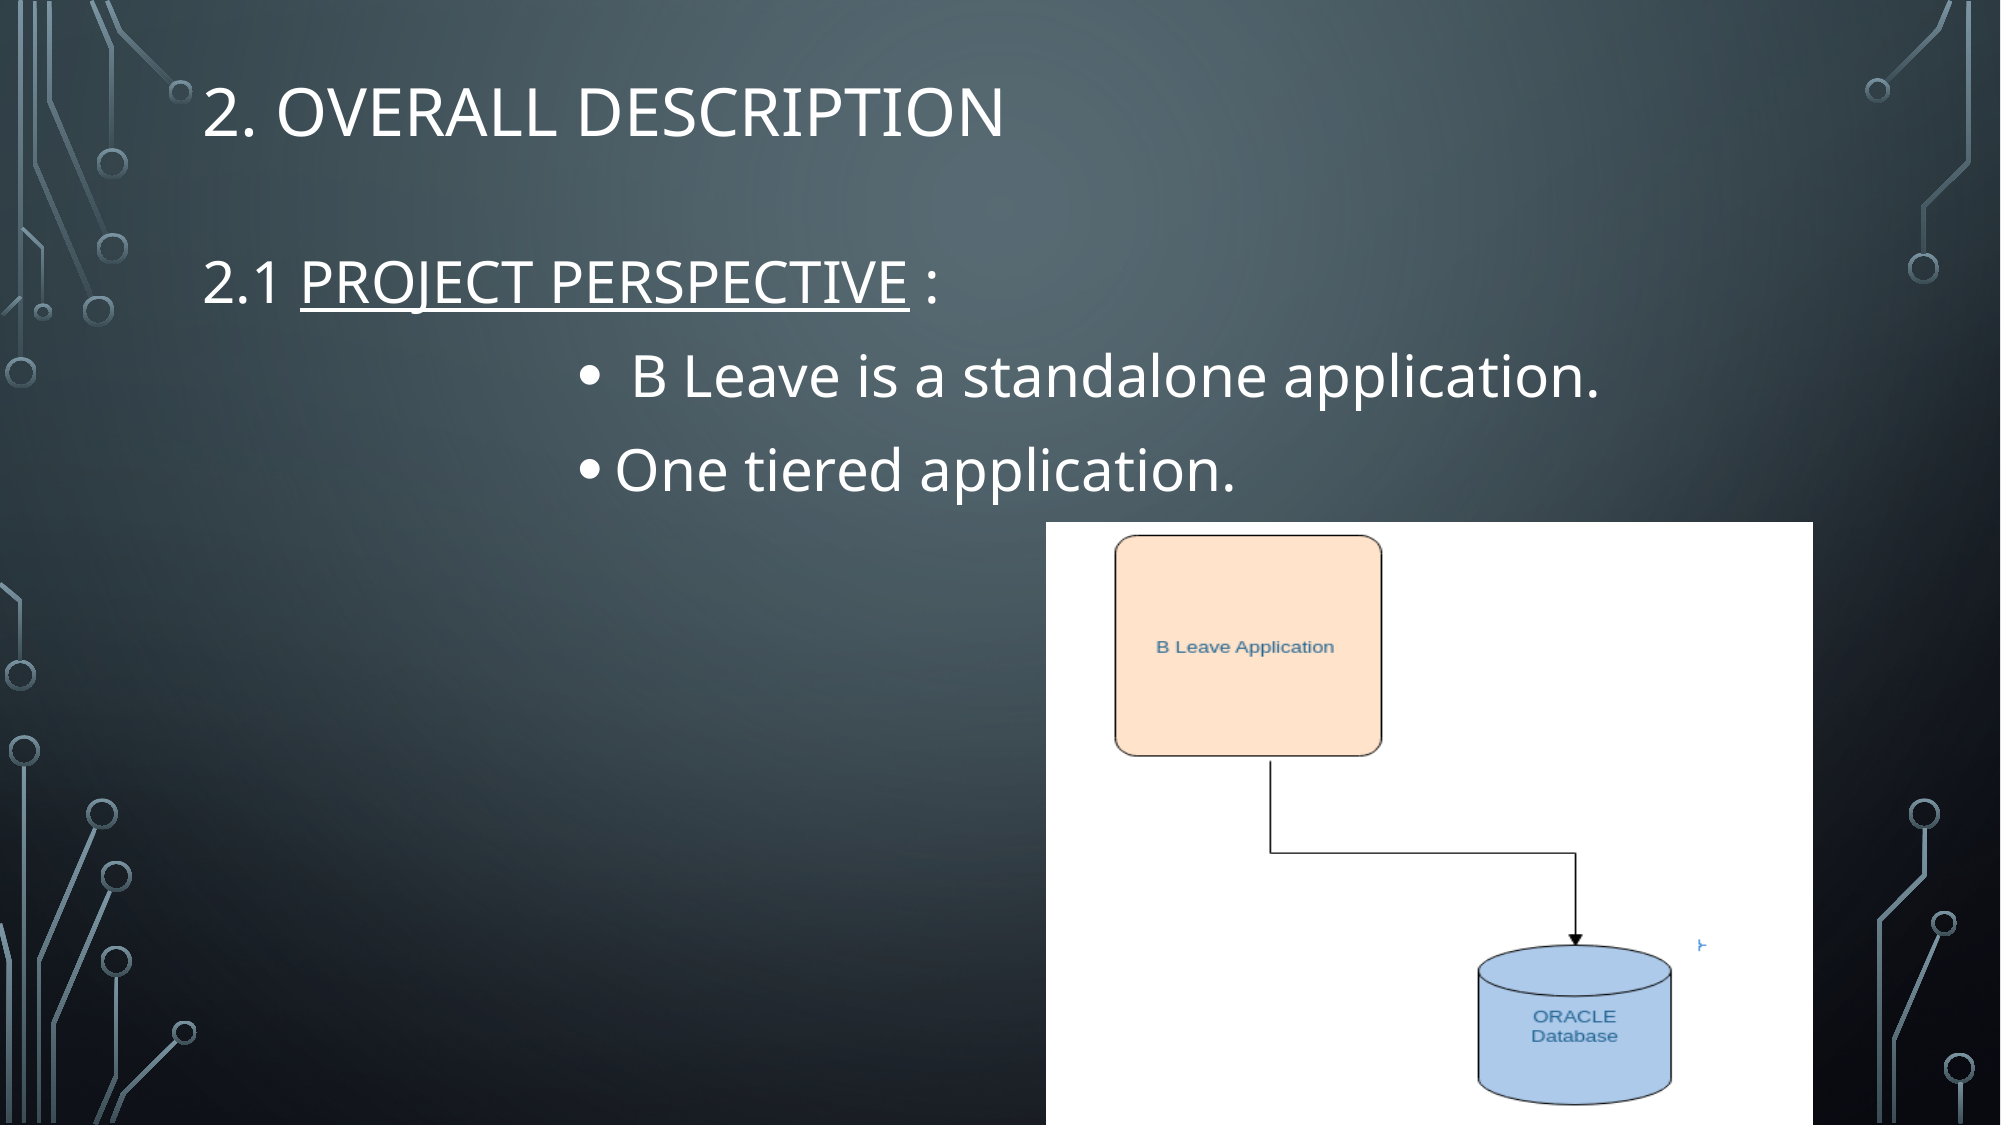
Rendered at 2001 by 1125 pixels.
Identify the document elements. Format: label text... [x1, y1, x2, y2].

list 2.1 PROJECT PERSPECTIVE : B Leave is a standalone application. One tiered application. [187, 223, 1813, 964]
title 2. Overall description [187, 52, 1813, 178]
picture [1046, 521, 1813, 1125]
